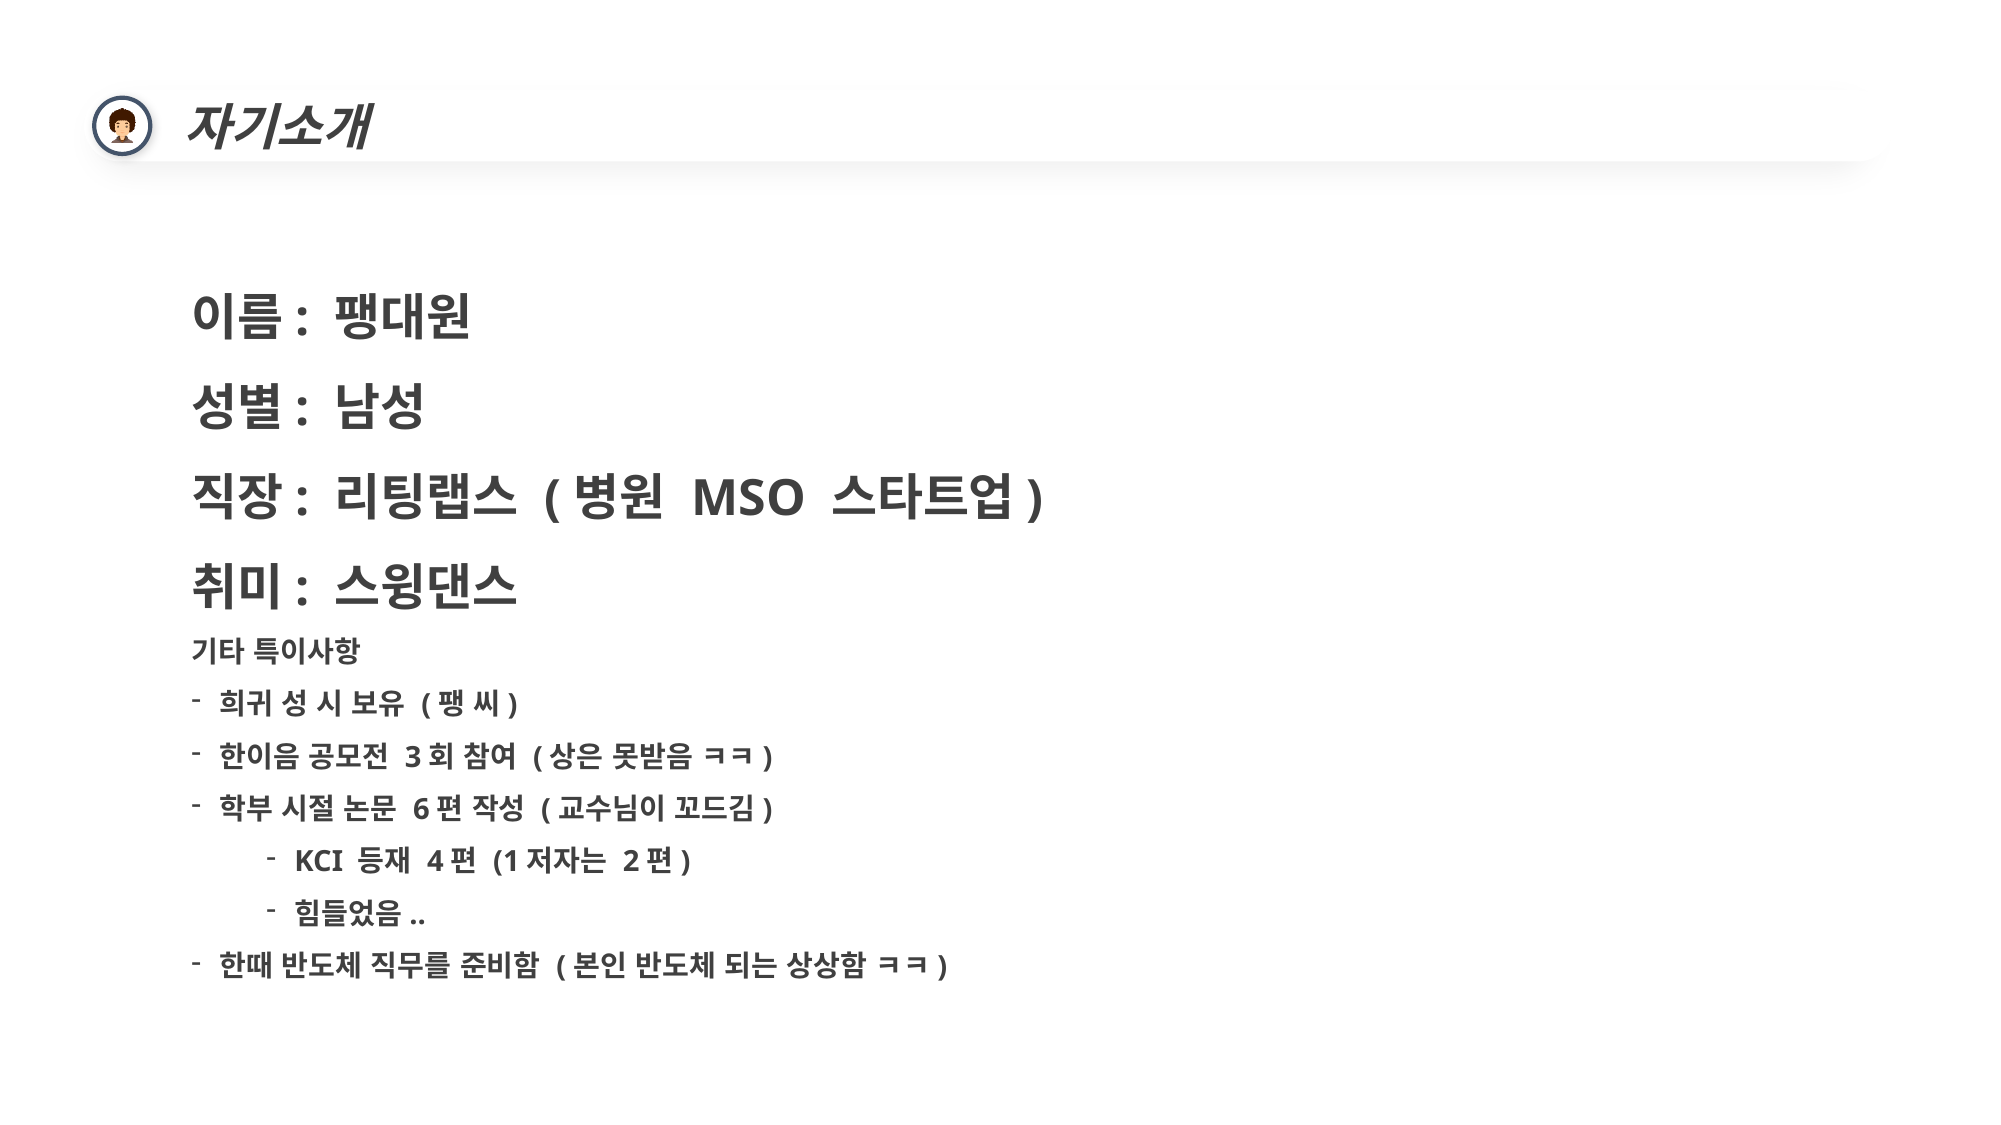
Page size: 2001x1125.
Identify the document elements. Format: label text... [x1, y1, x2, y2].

text_box 자기소개 [82, 89, 1895, 163]
text_box 이름: 팽대원 성별: 남성 직장: 리팅랩스 (병원 MSO 스타트업) 취미: 스윙댄스 기타 특이사항 희귀 성 시 보유 (팽 씨) 한이음 공모전 3회 참여 (상은 못받음 ㅋㅋ) 학부 시절 논문 6편 작성 (교수님이 꼬드김) KCI 등재 4편 (1저자는 2편) 힘들었음.. 한때 반도체 직무를 준비함 (본인 반도체 되는 상상함 ㅋㅋ) [176, 248, 1710, 990]
text_box [93, 96, 152, 155]
picture [105, 108, 139, 143]
